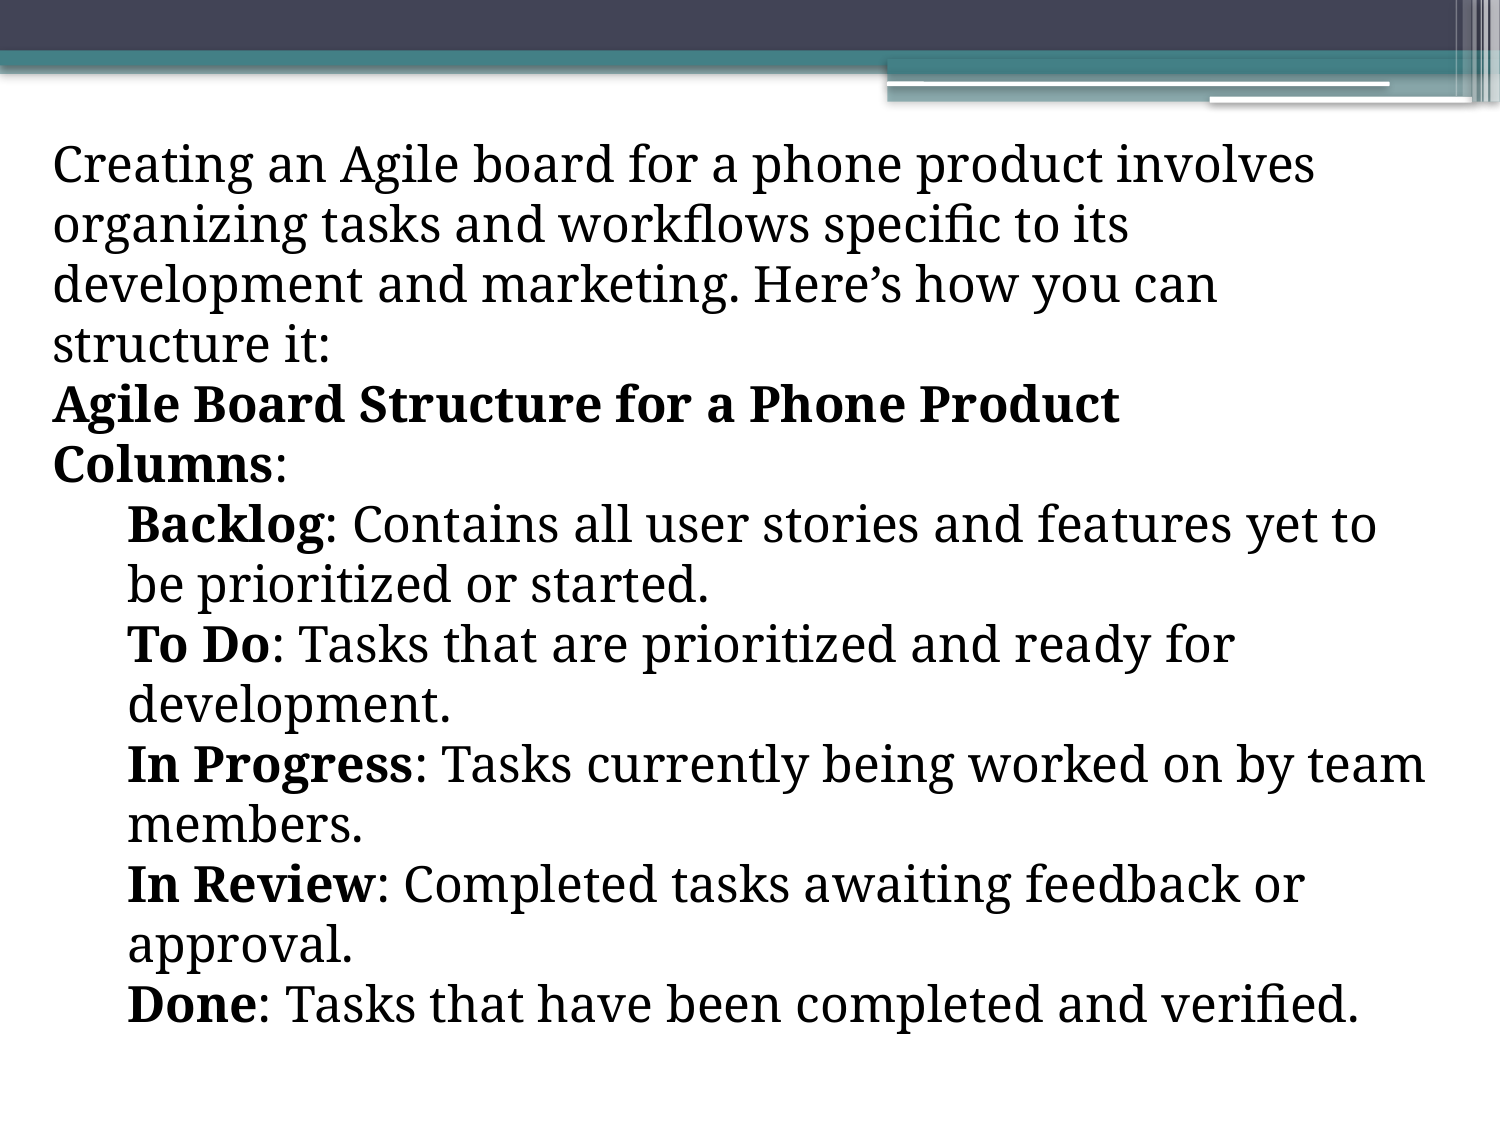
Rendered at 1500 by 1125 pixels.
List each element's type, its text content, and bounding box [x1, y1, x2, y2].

text_box Creating an Agile board for a phone product involves organizing tasks and workflows specific to its development and marketing. Here’s how you can structure it: Agile Board Structure for a Phone Product Columns: Backlog: Contains all user stories and features yet to be prioritized or started. To Do: Tasks that are prioritized and ready for development. In Progress: Tasks currently being worked on by team members. In Review: Completed tasks awaiting feedback or approval. Done: Tasks that have been completed and verified. [37, 124, 1450, 1040]
